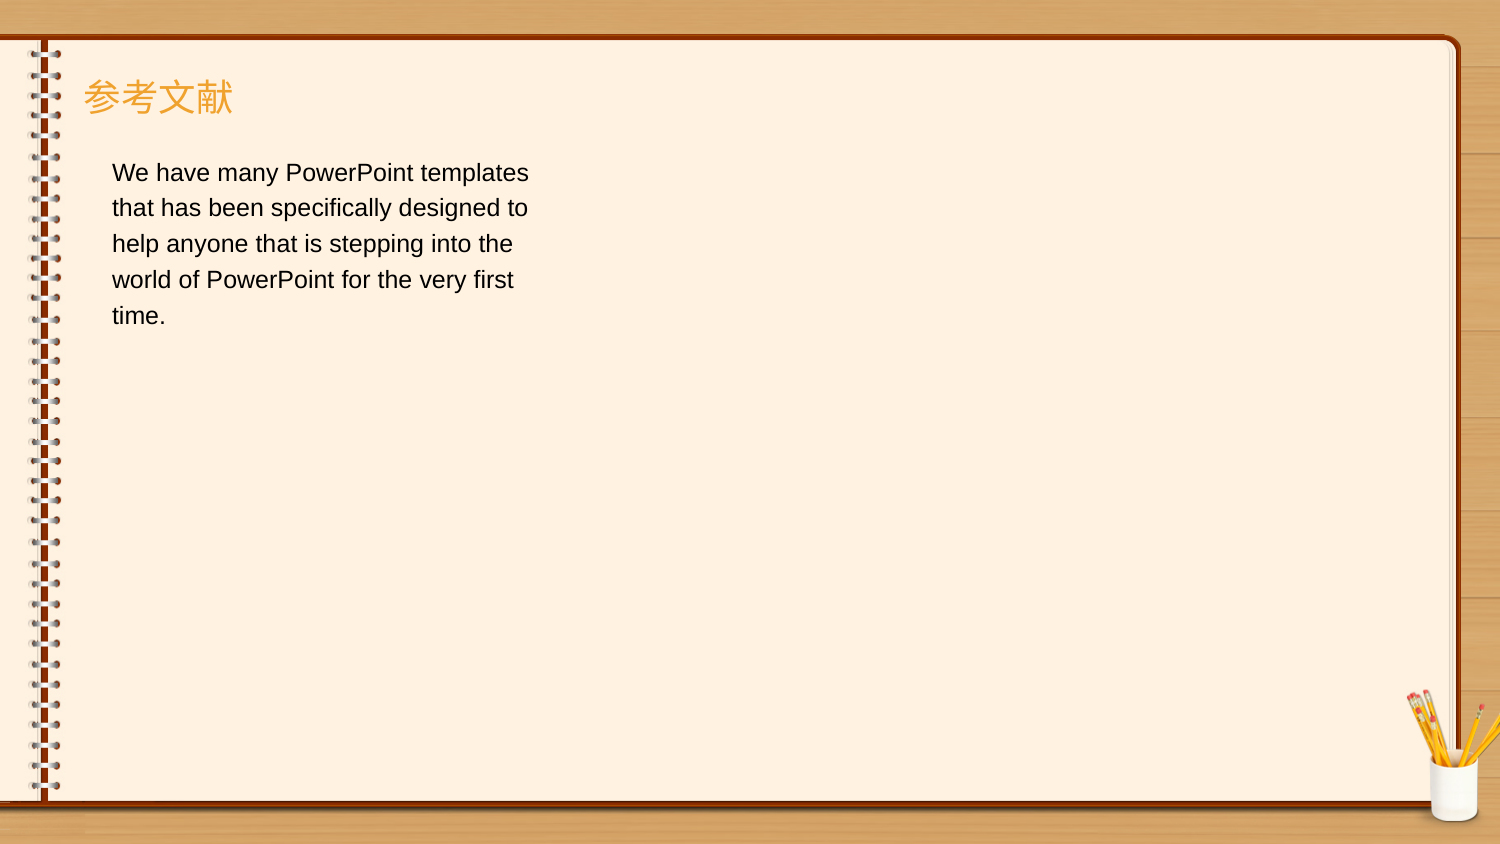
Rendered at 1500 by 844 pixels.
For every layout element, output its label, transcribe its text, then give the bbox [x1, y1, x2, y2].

text_box 参考文献 [83, 74, 438, 120]
picture [0, 0, 1500, 844]
text_box We have many PowerPoint templates that has been specifically designed to help anyone that is stepping into the world of PowerPoint for the very first time. [112, 150, 550, 330]
